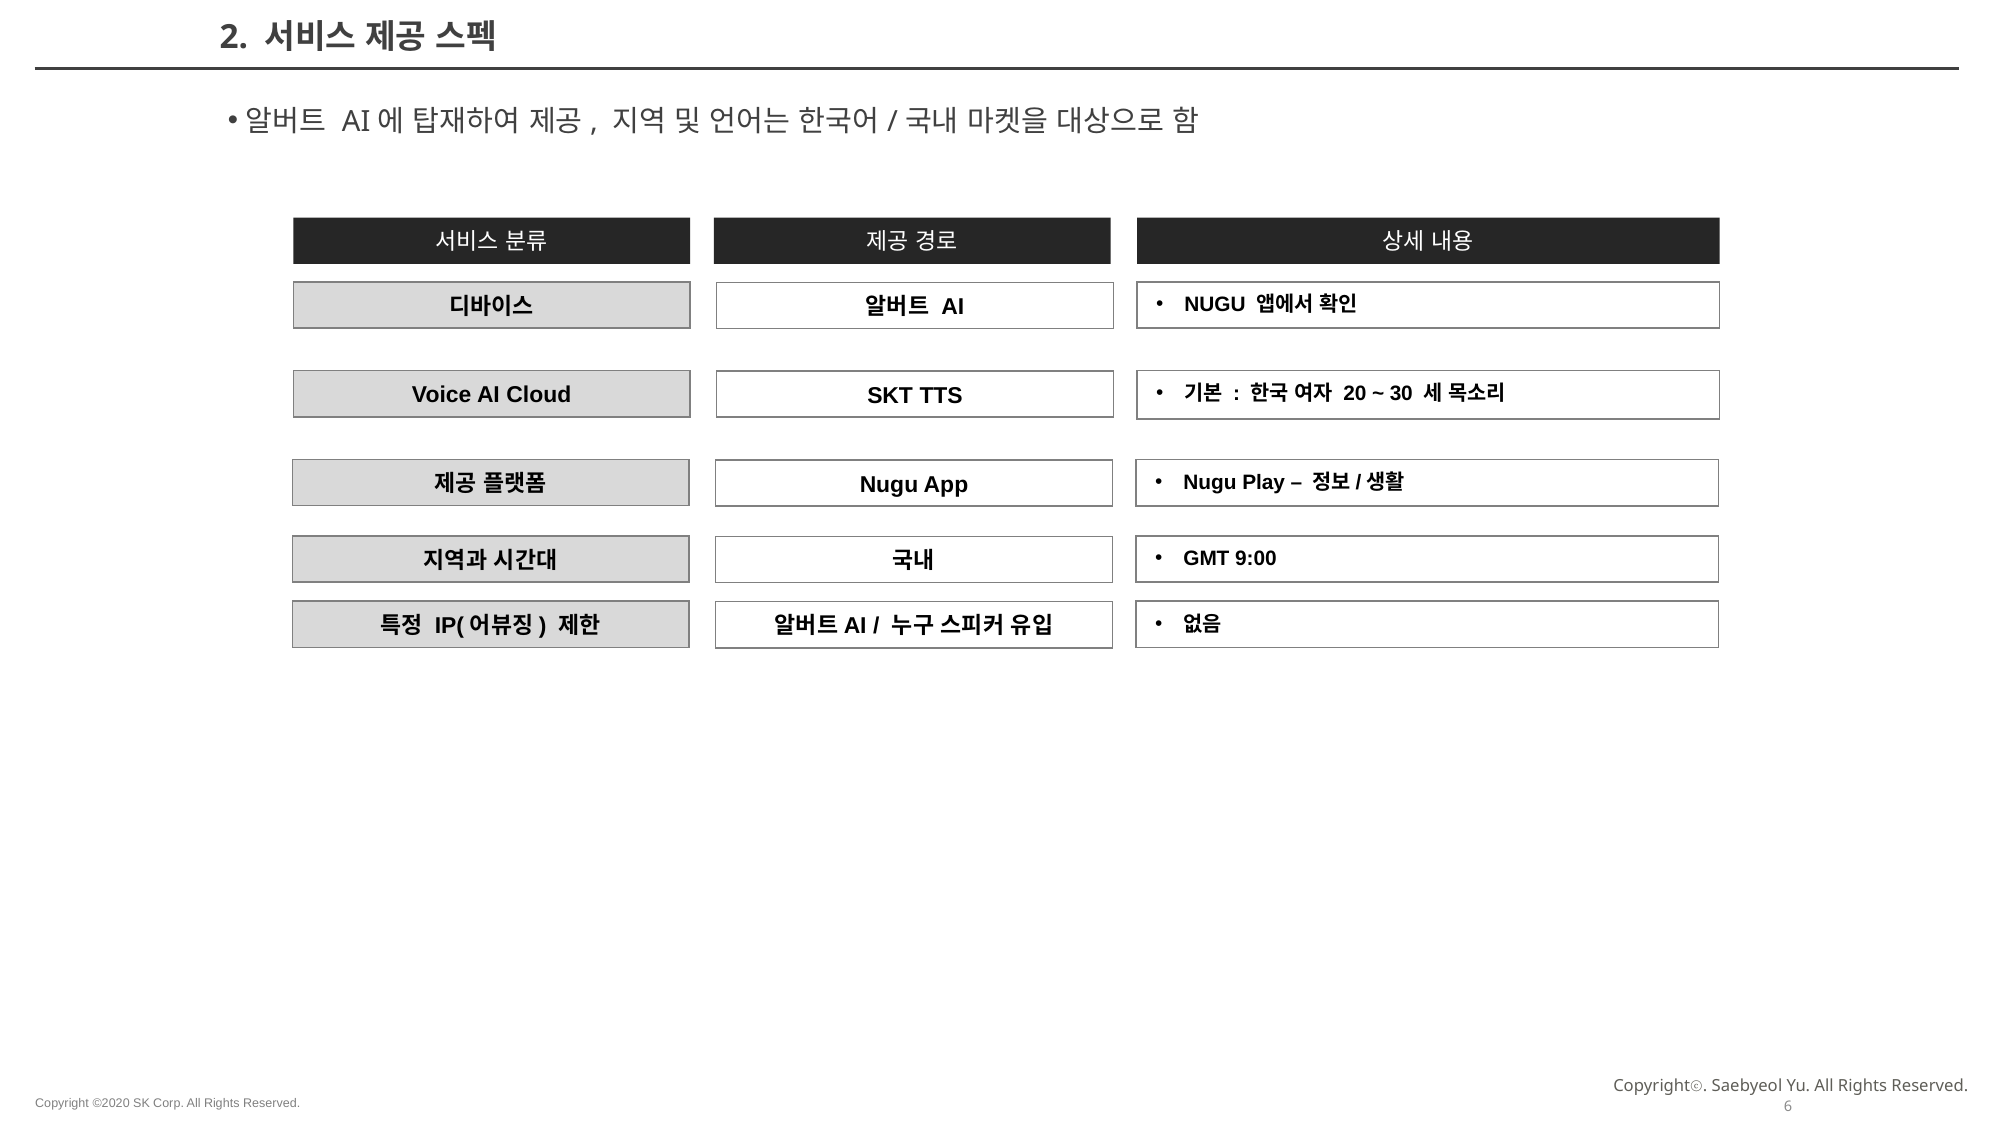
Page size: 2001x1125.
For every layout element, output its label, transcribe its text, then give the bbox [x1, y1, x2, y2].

text_box 지역과 시간대 [291, 535, 690, 583]
slide_number 6 [1441, 1077, 1807, 1125]
text_box 알버트AI / 누구 스피커 유입 [715, 601, 1113, 649]
text_box 디바이스 [292, 281, 691, 329]
text_box 서비스 분류 [292, 217, 691, 265]
text_box 알버트 AI [716, 281, 1114, 330]
text_box Nugu App [715, 459, 1113, 507]
text_box [1136, 370, 1721, 420]
text_box NUGU 앱에서 확인 [1141, 283, 1720, 324]
text_box 특정 IP(어뷰징) 제한 [291, 600, 690, 648]
text_box Nugu Play – 정보/생활 [1140, 461, 1528, 501]
text_box 없음 [1140, 602, 1306, 643]
text_box GMT 9:00 [1140, 537, 1719, 578]
text_box [1135, 600, 1720, 648]
text_box 국내 [715, 535, 1113, 583]
text_box Voice AI Cloud [292, 370, 691, 418]
text_box [1135, 458, 1720, 507]
text_box 기본 : 한국 여자 20 ~ 30 세 목소리 [1141, 372, 1720, 413]
text_box [1136, 281, 1721, 329]
text_box 제공 경로 [713, 217, 1112, 265]
text_box 상세 내용 [1136, 217, 1721, 265]
text_box 알버트 AI에 탑재하여 제공, 지역 및 언어는 한국어/국내 마켓을 대상으로 함 [213, 94, 1347, 145]
text_box 제공 플랫폼 [291, 458, 690, 507]
text_box [1135, 535, 1720, 583]
text_box SKT TTS [716, 370, 1114, 418]
text_box 2. 서비스 제공 스펙 [204, 8, 1235, 64]
